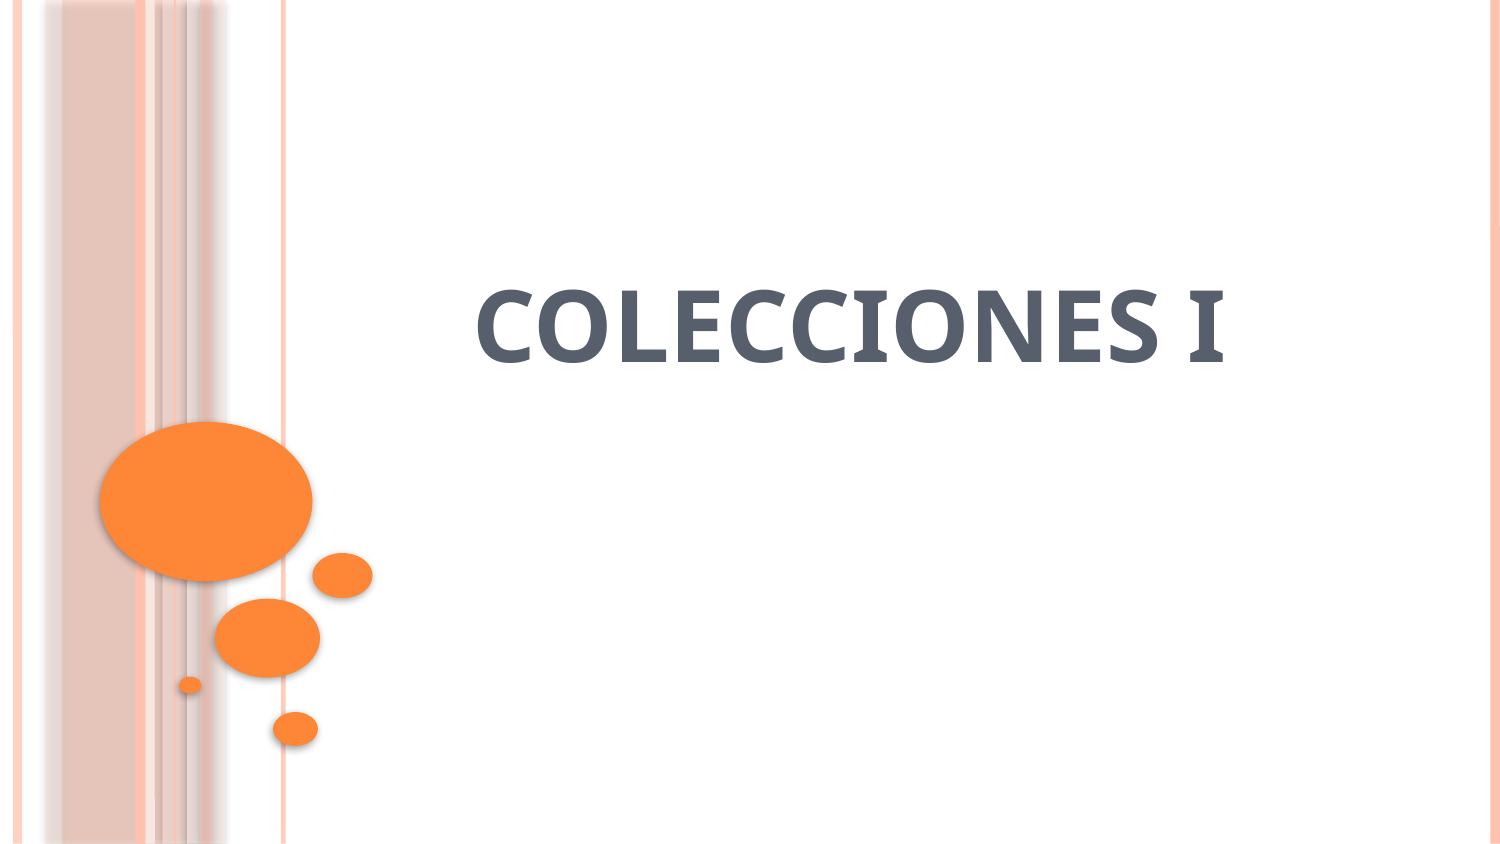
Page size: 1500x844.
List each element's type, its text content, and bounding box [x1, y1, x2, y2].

title Colecciones I [242, 209, 1458, 391]
